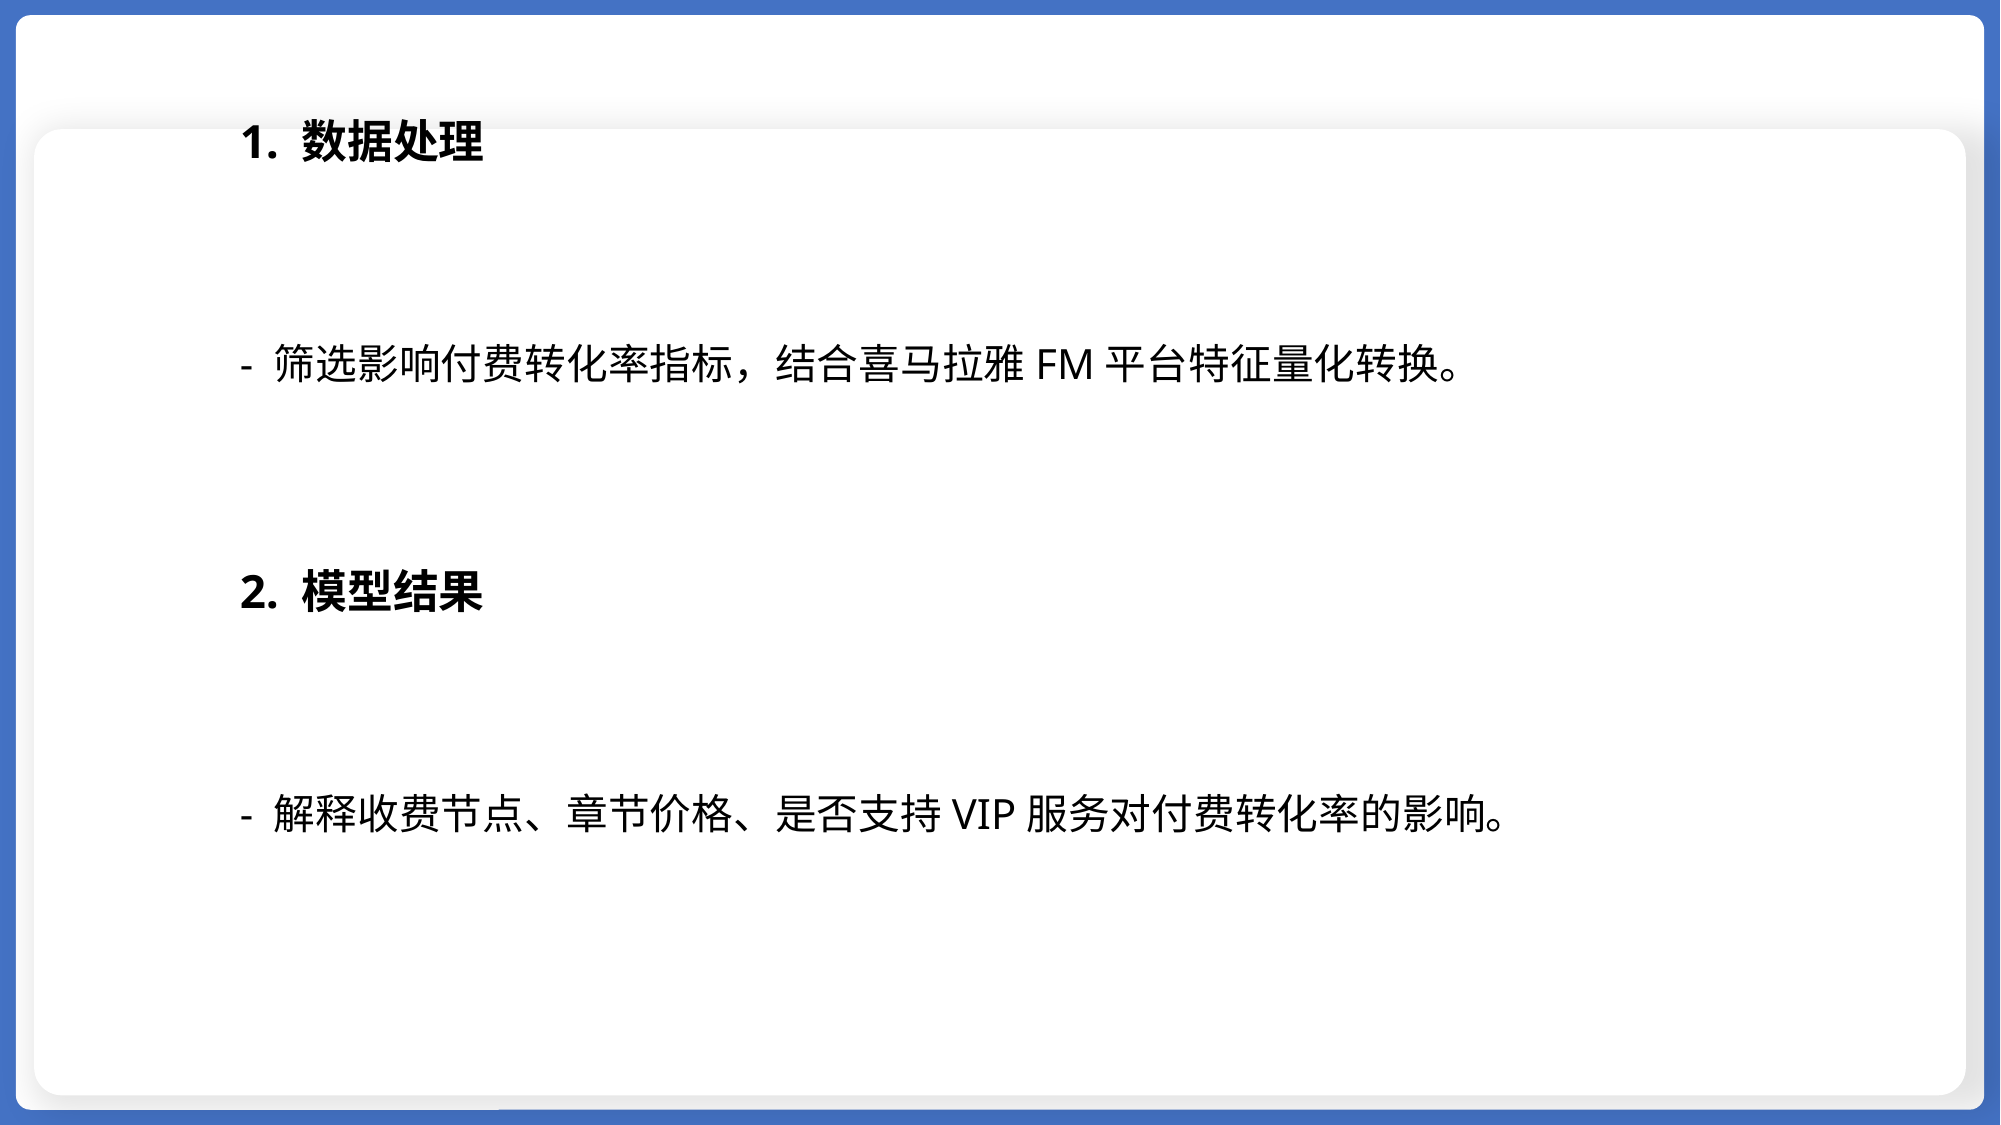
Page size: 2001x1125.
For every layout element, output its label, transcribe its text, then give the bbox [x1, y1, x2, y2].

text_box 1. 数据处理 [224, 104, 1725, 175]
text_box 2. 模型结果 [224, 554, 1725, 625]
text_box [114, 221, 1891, 965]
text_box - 筛选影响付费转化率指标，结合喜马拉雅FM平台特征量化转换。 [224, 329, 1725, 395]
text_box - 解释收费节点、章节价格、是否支持VIP服务对付费转化率的影响。 [224, 780, 1725, 845]
